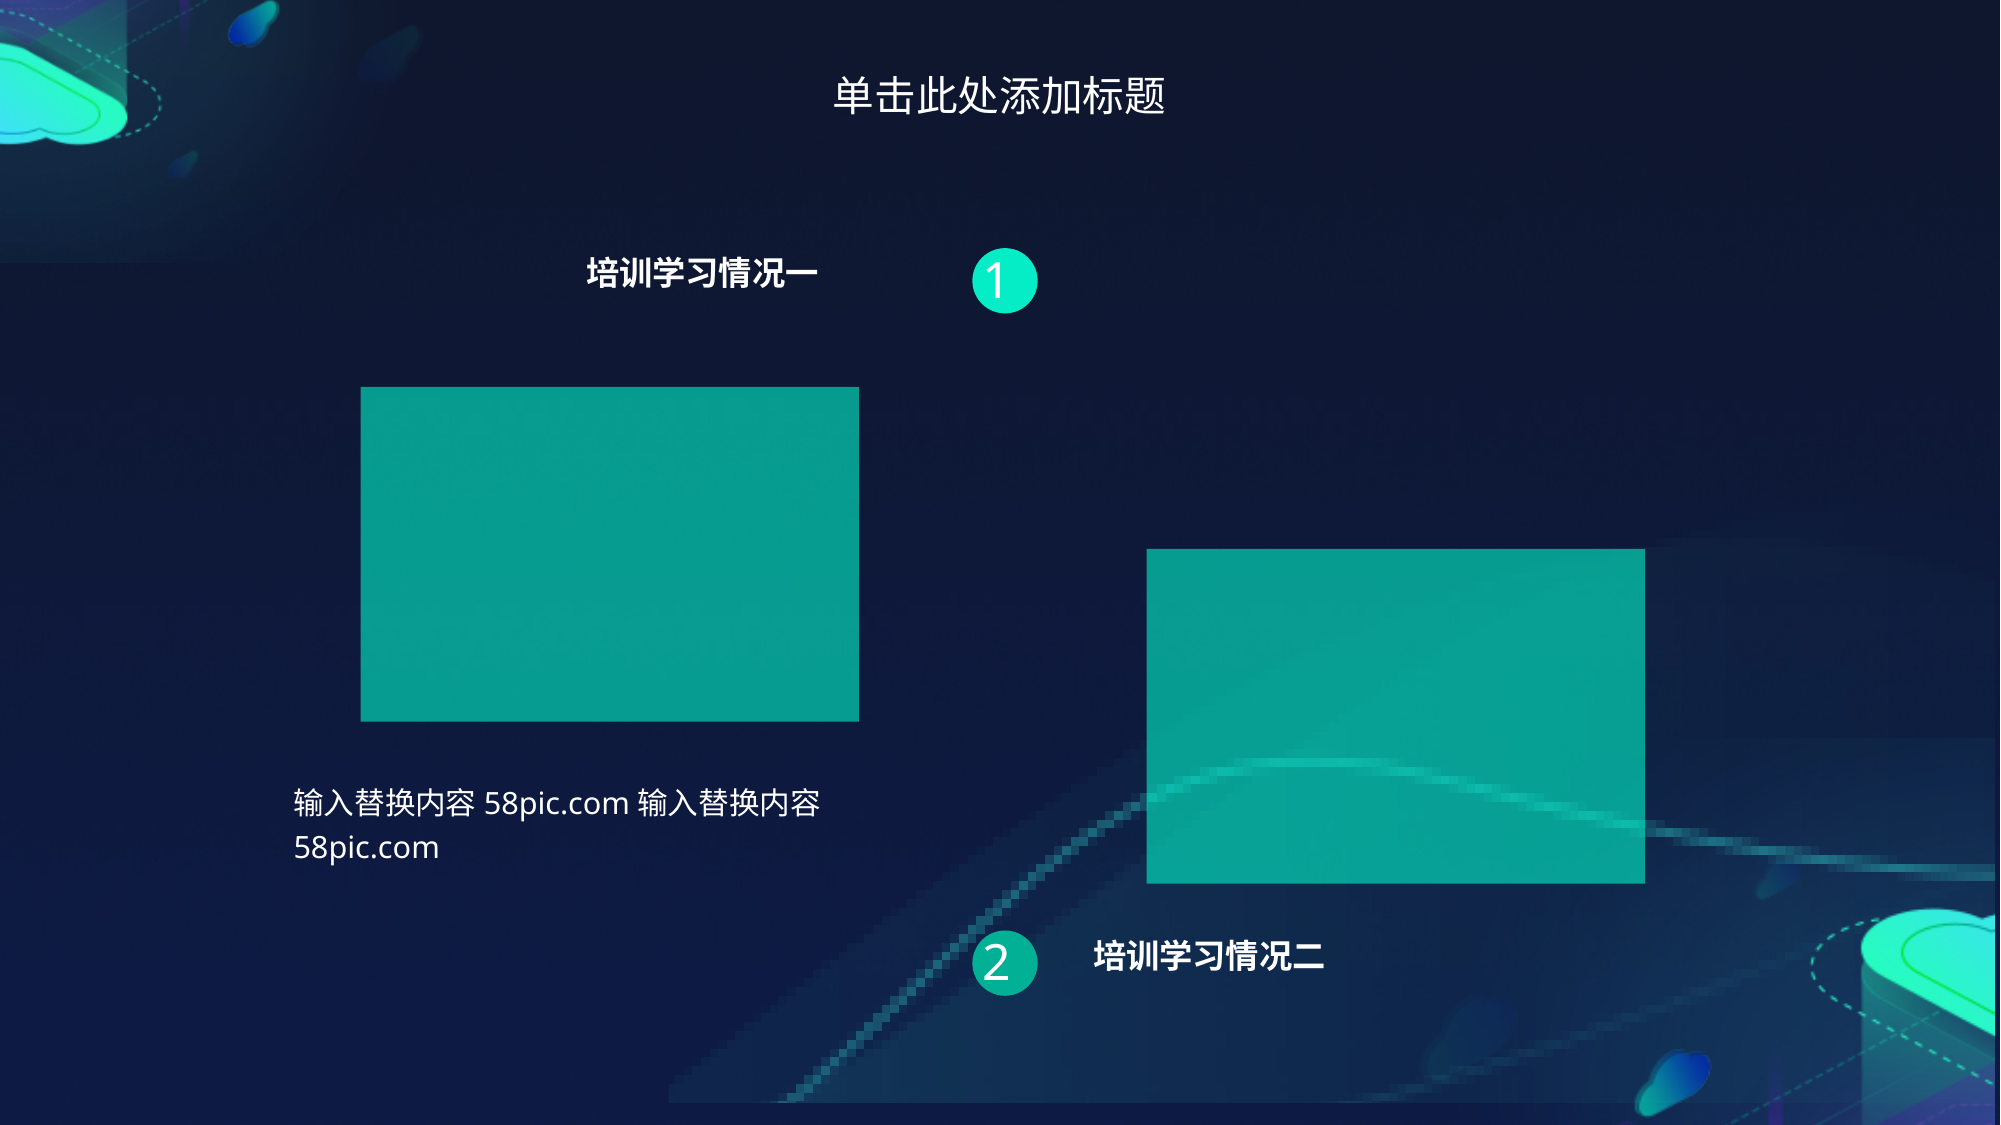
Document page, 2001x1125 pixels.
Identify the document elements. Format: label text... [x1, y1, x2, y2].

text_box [1071, 927, 1606, 996]
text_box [968, 922, 1038, 999]
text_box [968, 241, 1038, 318]
text_box [0, 0, 2000, 1125]
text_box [407, 244, 942, 314]
text_box 输入替换内容58pic.com输入替换内容58pic.com [278, 769, 942, 872]
